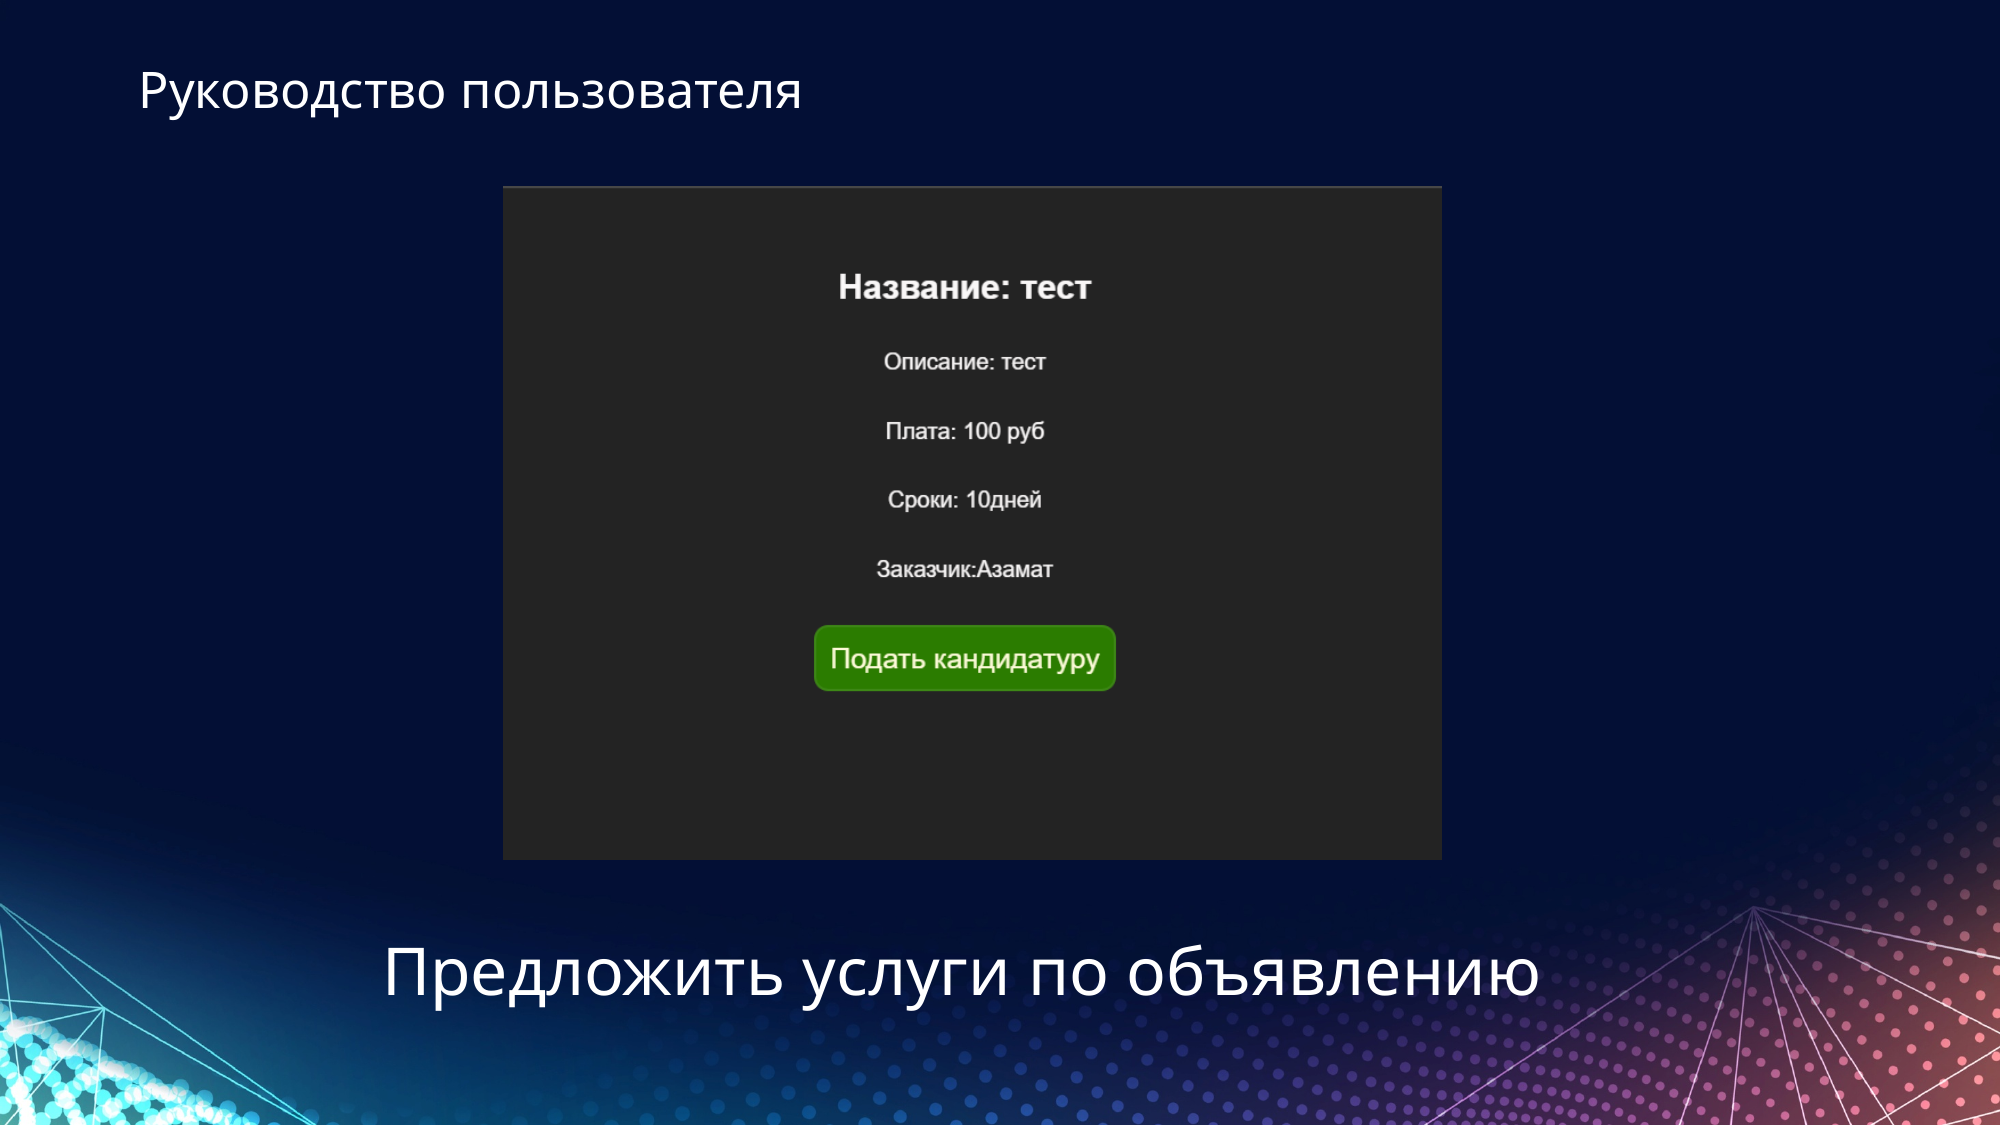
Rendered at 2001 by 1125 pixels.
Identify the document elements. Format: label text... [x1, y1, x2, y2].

text_box Предложить услуги по объявлению [367, 902, 1588, 1047]
title Руководство пользователя [123, 56, 1849, 128]
picture [0, 0, 2000, 1125]
